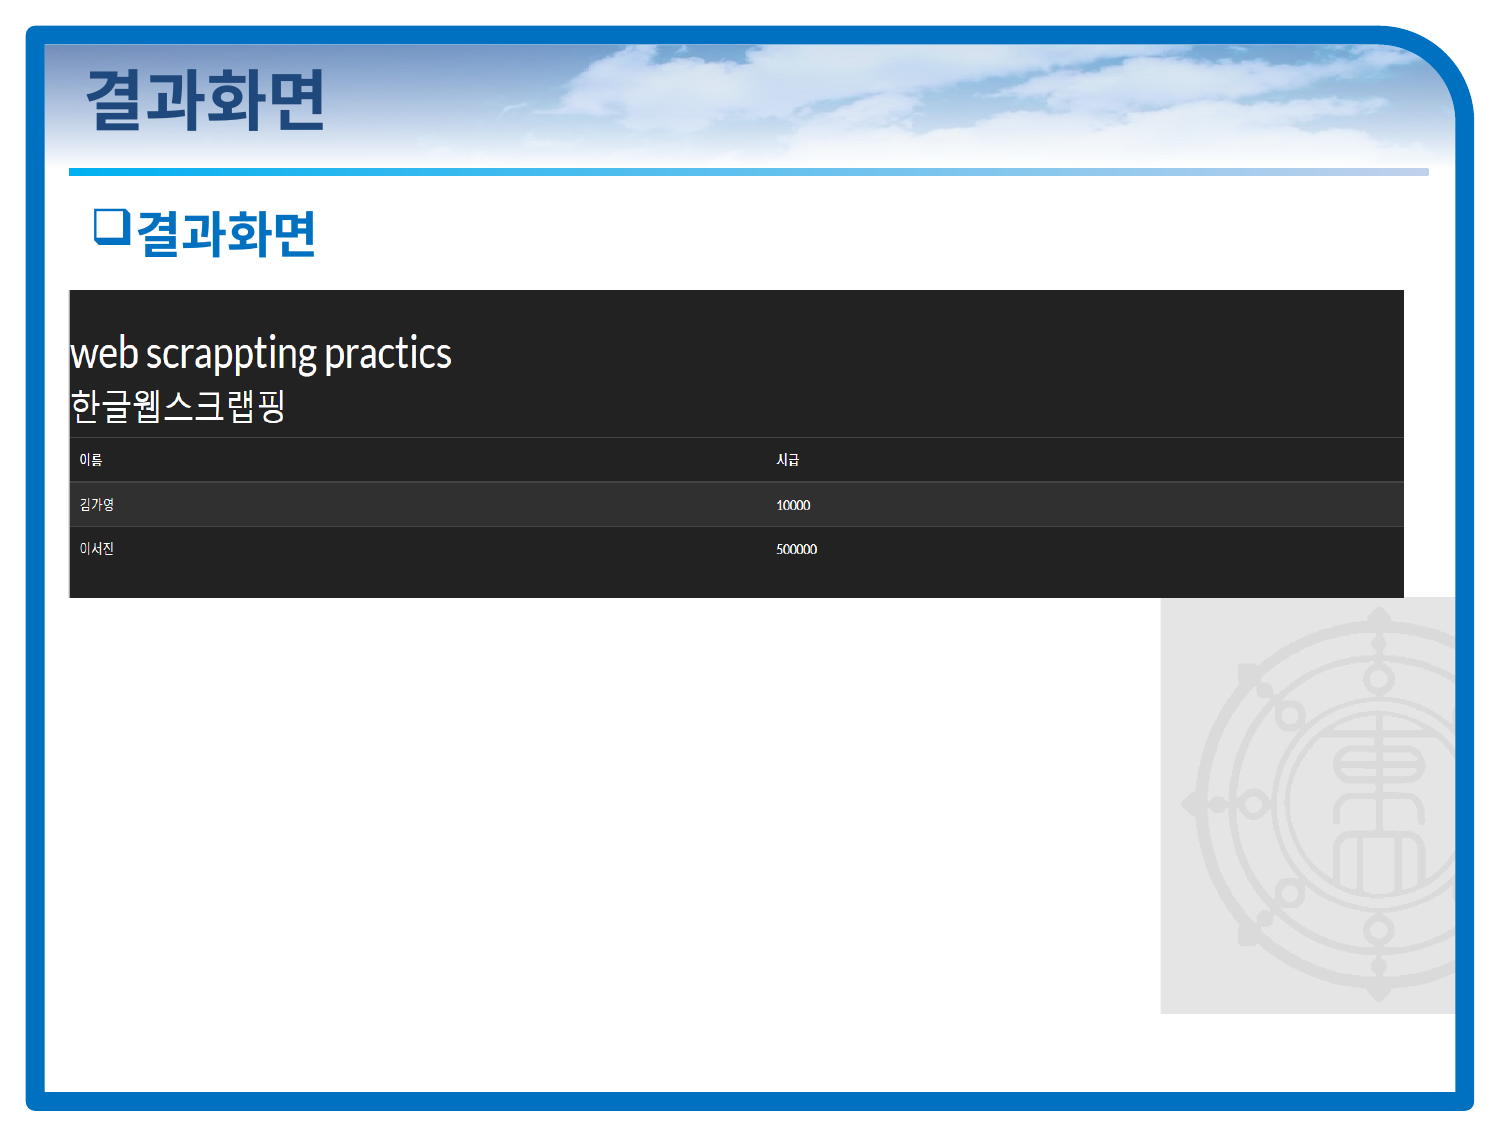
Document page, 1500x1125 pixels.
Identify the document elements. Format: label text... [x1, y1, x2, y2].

title 결과화면 [68, 35, 1419, 163]
picture [68, 290, 1404, 599]
list 결과화면 [75, 195, 1425, 1005]
